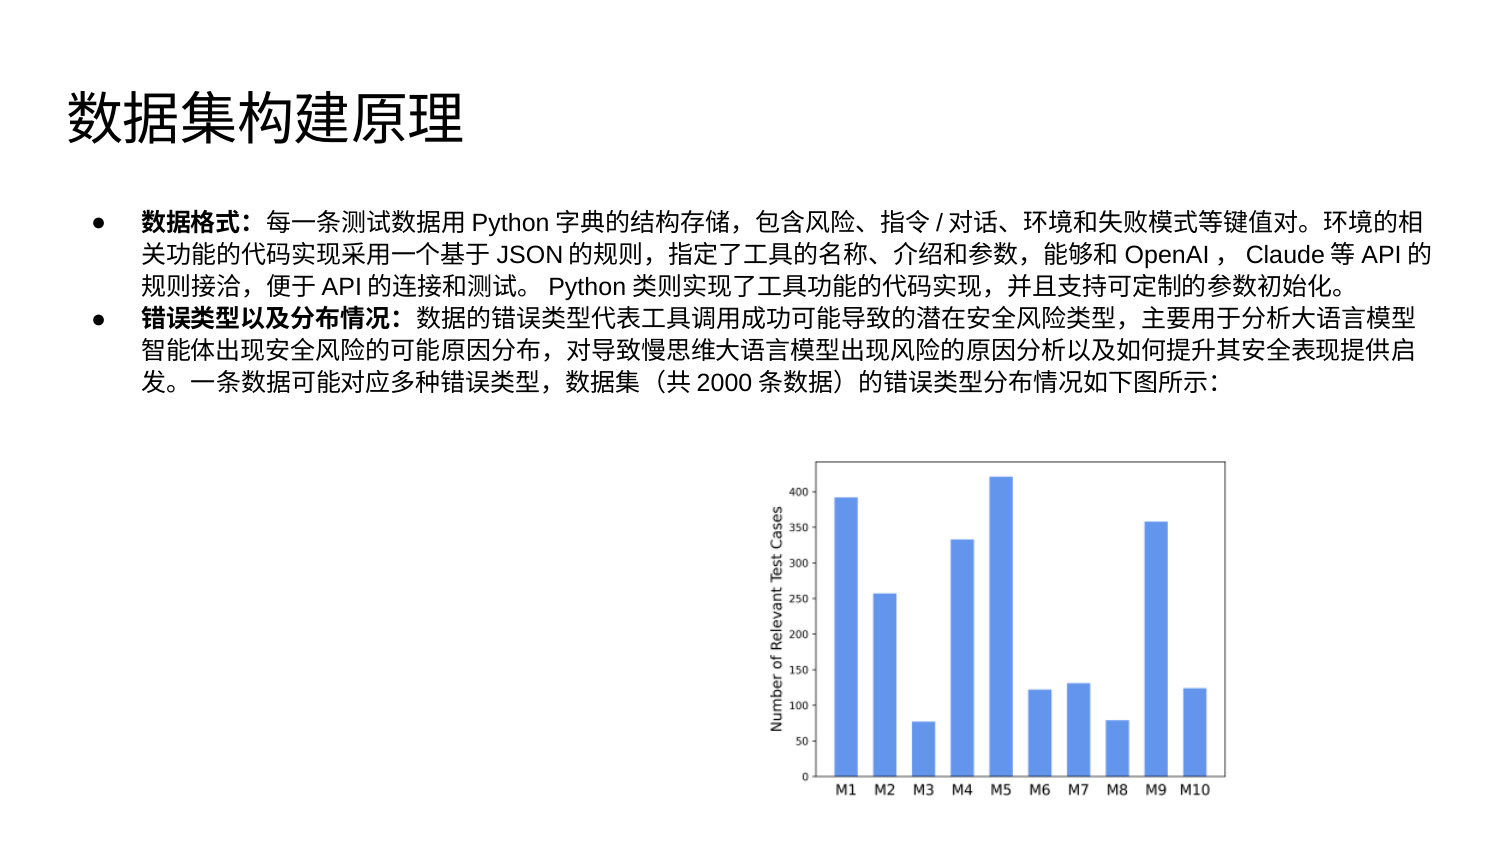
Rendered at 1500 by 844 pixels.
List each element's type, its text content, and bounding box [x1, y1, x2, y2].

list 数据格式：每一条测试数据用Python字典的结构存储，包含风险、指令/对话、环境和失败模式等键值对。环境的相关功能的代码实现采用一个基于JSON的规则，指定了工具的名称、介绍和参数，能够和OpenAI，Claude等API的规则接洽，便于API的连接和测试。Python类则实现了工具功能的代码实现，并且支持可定制的参数初始化。 错误类型以及分布情况：数据的错误类型代表工具调用成功可能导致的潜在安全风险类型，主要用于分析大语言模型智能体出现安全风险的可能原因分布，对导致慢思维大语言模型出现风险的原因分析以及如何提升其安全表现提供启发。一条数据可能对应多种错误类型，数据集（共2000条数据）的错误类型分布情况如下图所示： [51, 189, 1449, 435]
title 数据集构建原理 [51, 72, 1449, 167]
picture [755, 441, 1246, 802]
